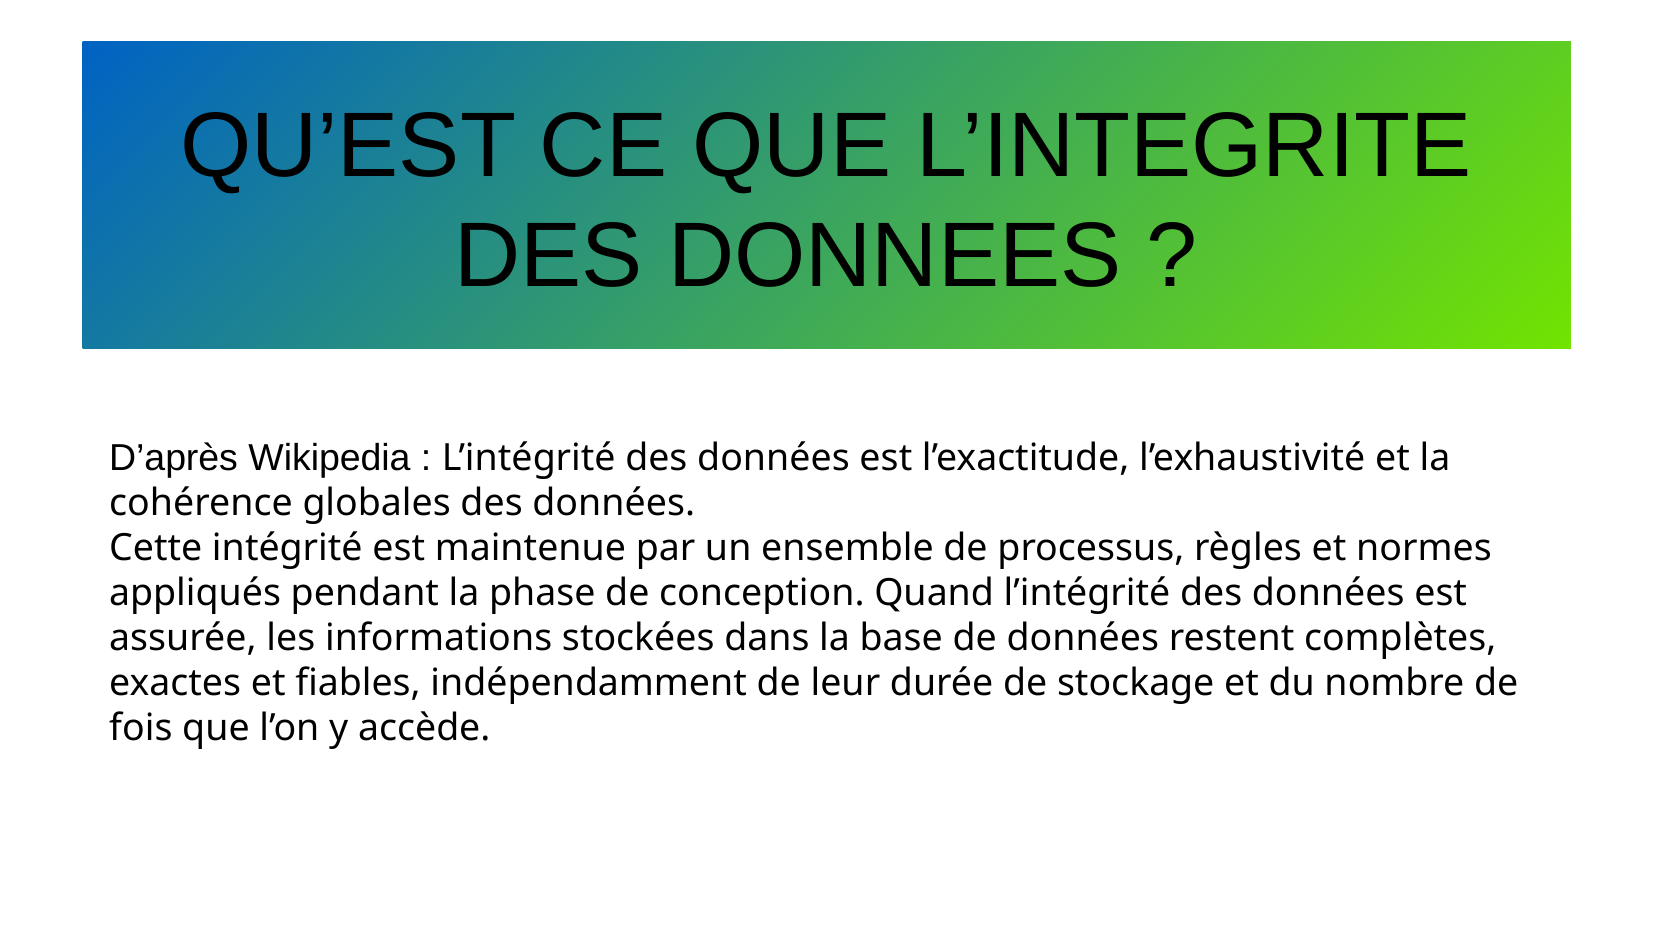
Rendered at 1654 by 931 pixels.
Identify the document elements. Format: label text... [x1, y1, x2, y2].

text_box QU’EST CE QUE L’INTEGRITE DES DONNEES ? [82, 41, 1571, 349]
text_box [436, 436, 478, 494]
text_box D’après Wikipedia : L’intégrité des données est l’exactitude, l’exhaustivité et la cohérence globales des données. Cette intégrité est maintenue par un ensemble de processus, règles et normes appliqués pendant la phase de conception. Quand l’intégrité des données est assurée, les informations stockées dans la base de données restent complètes, exactes et fiables, indépendamment de leur durée de stockage et du nombre de fois que l’on y accède. [94, 425, 1548, 745]
